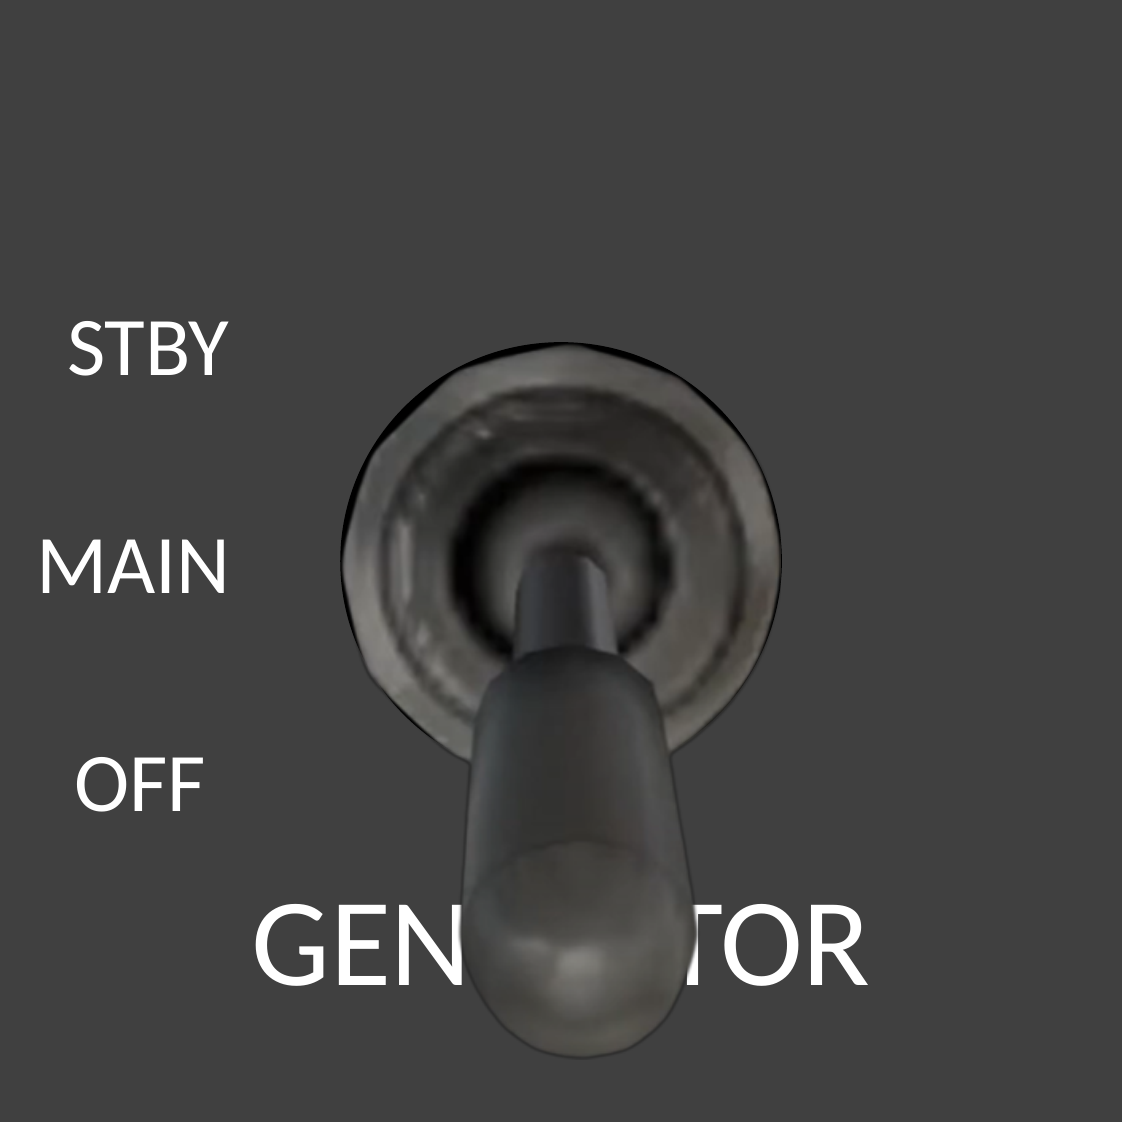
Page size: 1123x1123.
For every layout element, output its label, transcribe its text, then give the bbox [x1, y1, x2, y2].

picture [341, 343, 781, 1060]
text_box GENERATOR [236, 853, 341, 1019]
text_box STBY [52, 285, 244, 400]
text_box MAIN [21, 503, 246, 618]
text_box GENERATOR [781, 853, 886, 1019]
text_box OFF [59, 720, 221, 836]
